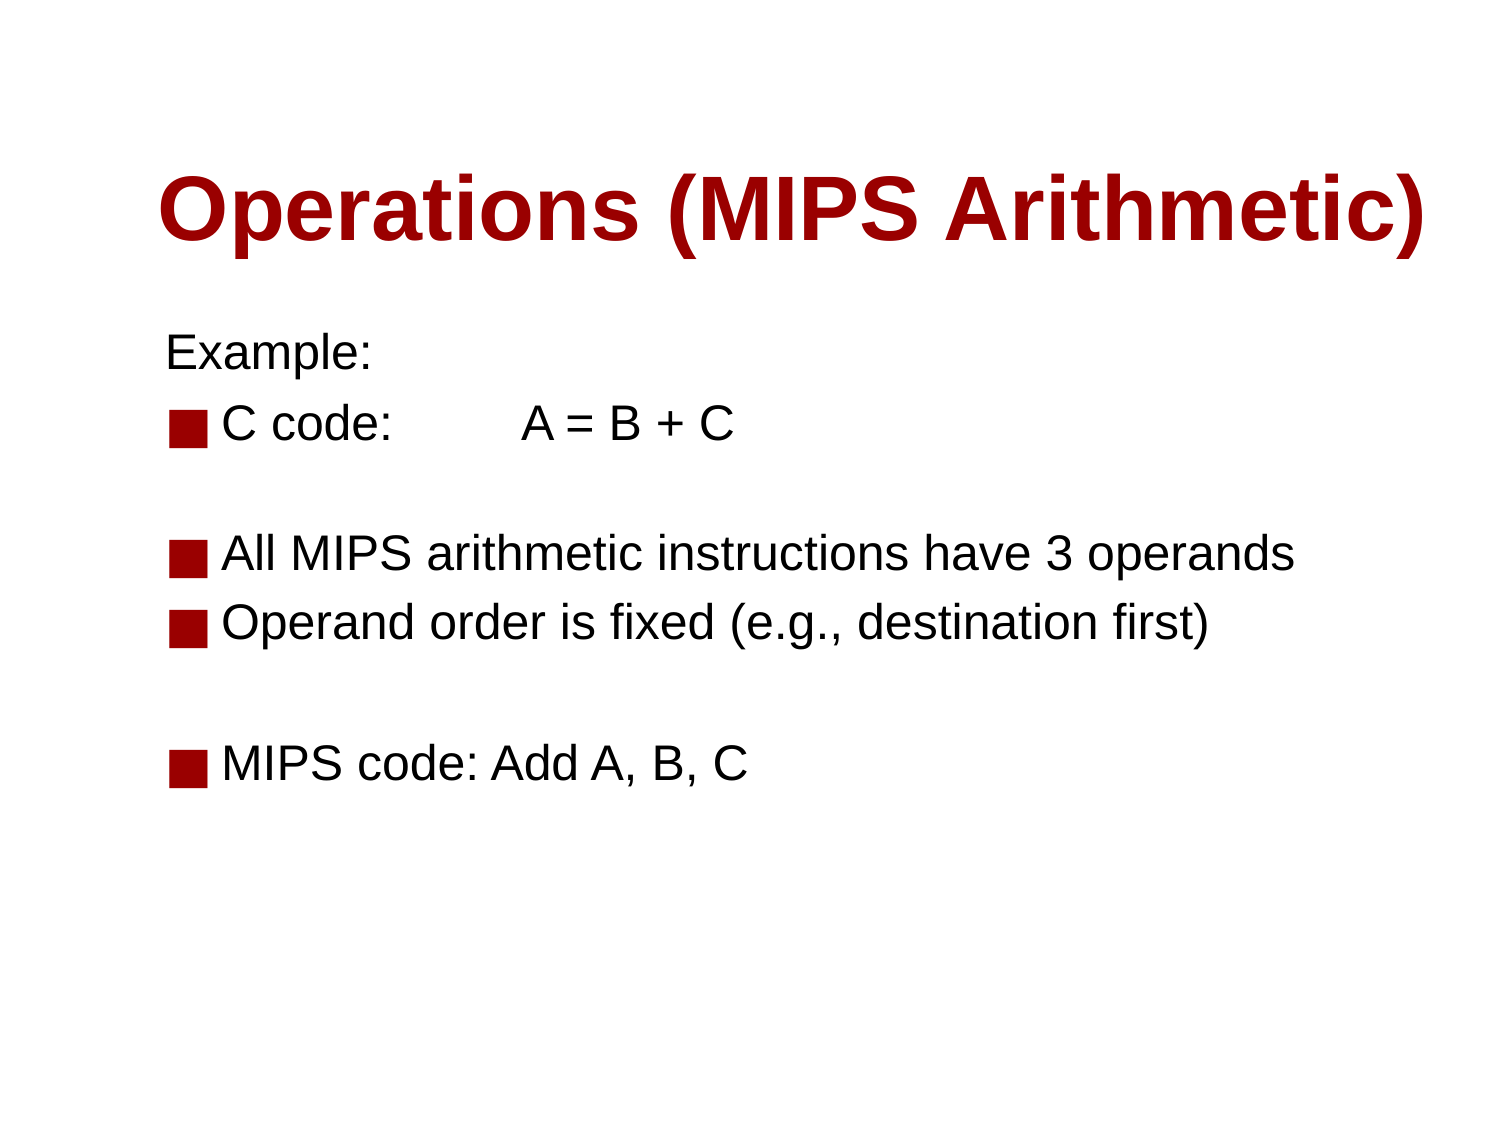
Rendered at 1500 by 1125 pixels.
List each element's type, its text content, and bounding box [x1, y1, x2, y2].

title Operations (MIPS Arithmetic) [142, 141, 1482, 267]
list Example: C code: A = B + C All MIPS arithmetic instructions have 3 operands Operand order is fixed (e.g., destination first) MIPS code: Add A, B, C [149, 312, 1481, 1000]
